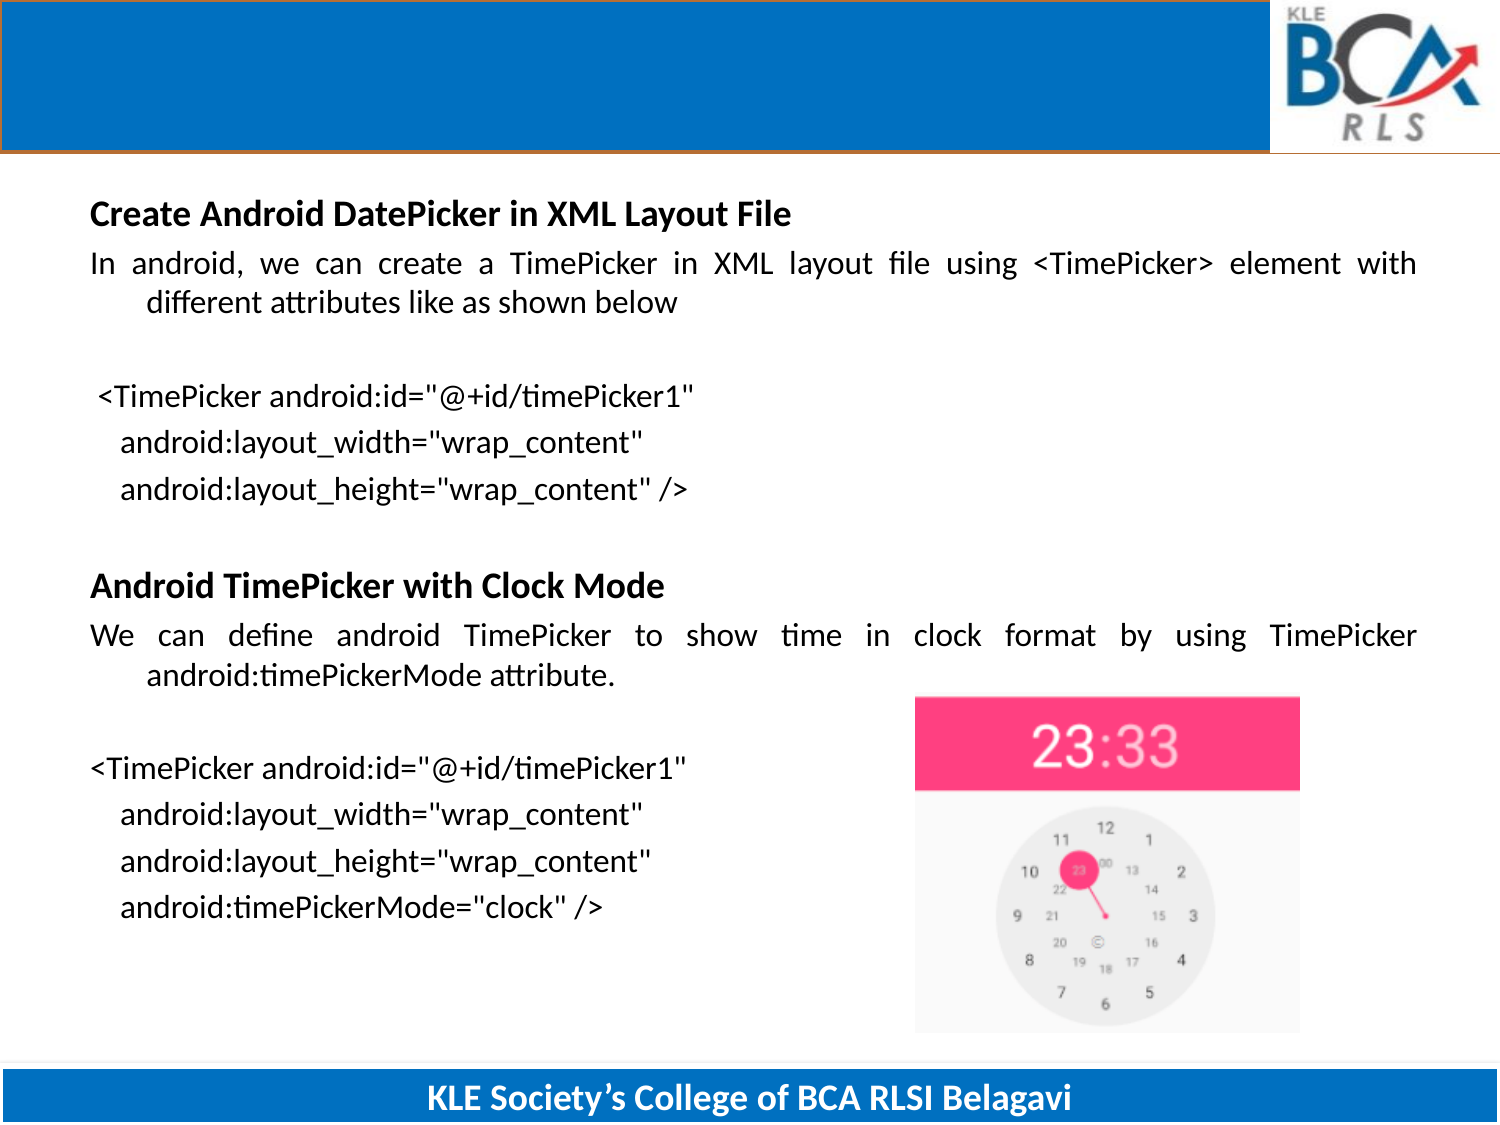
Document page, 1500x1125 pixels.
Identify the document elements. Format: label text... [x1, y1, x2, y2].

picture [1270, 0, 1500, 153]
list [915, 692, 1301, 1034]
list Create Android DatePicker in XML Layout File In android, we can create a TimePicker in XML layout file using <TimePicker> element with different attributes like as shown below <TimePicker android:id="@+id/timePicker1" android:layout_width="wrap_content" android:layout_height="wrap_content" /> Android TimePicker with Clock Mode We can define android TimePicker to show time in clock format by using TimePicker android:timePickerMode attribute. <TimePicker android:id="@+id/timePicker1" android:layout_width="wrap_content" android:layout_height="wrap_content" android:timePickerMode="clock" /> [75, 181, 1435, 1005]
text_box [0, 0, 1268, 154]
text_box KLE Society’s College of BCA RLSI Belagavi [0, 1063, 1500, 1125]
